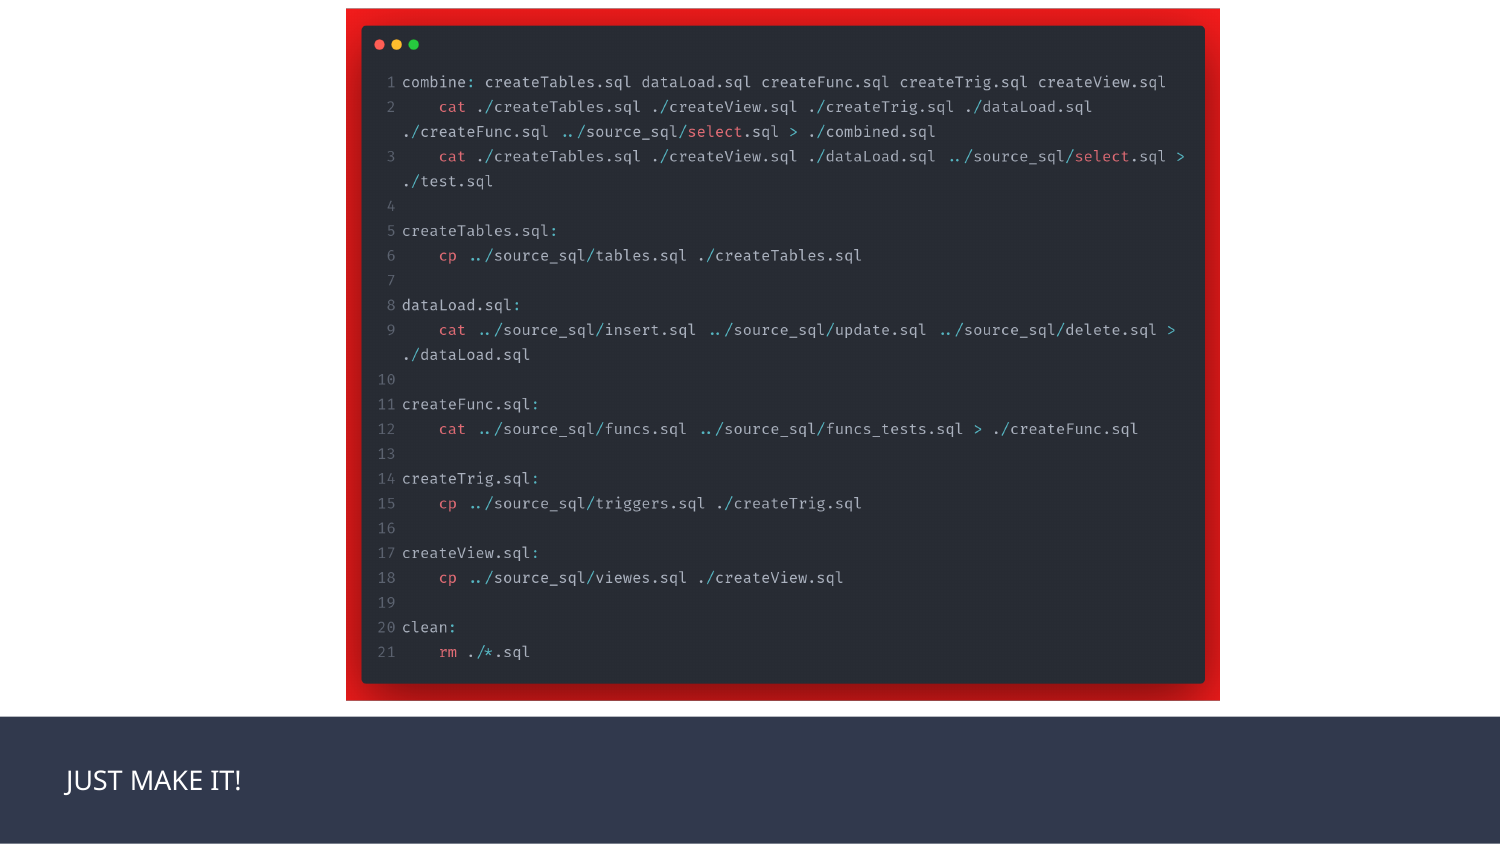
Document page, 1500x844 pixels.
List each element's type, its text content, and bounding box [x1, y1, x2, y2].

picture [345, 8, 1220, 701]
list JUST MAKE IT! [51, 741, 1361, 818]
